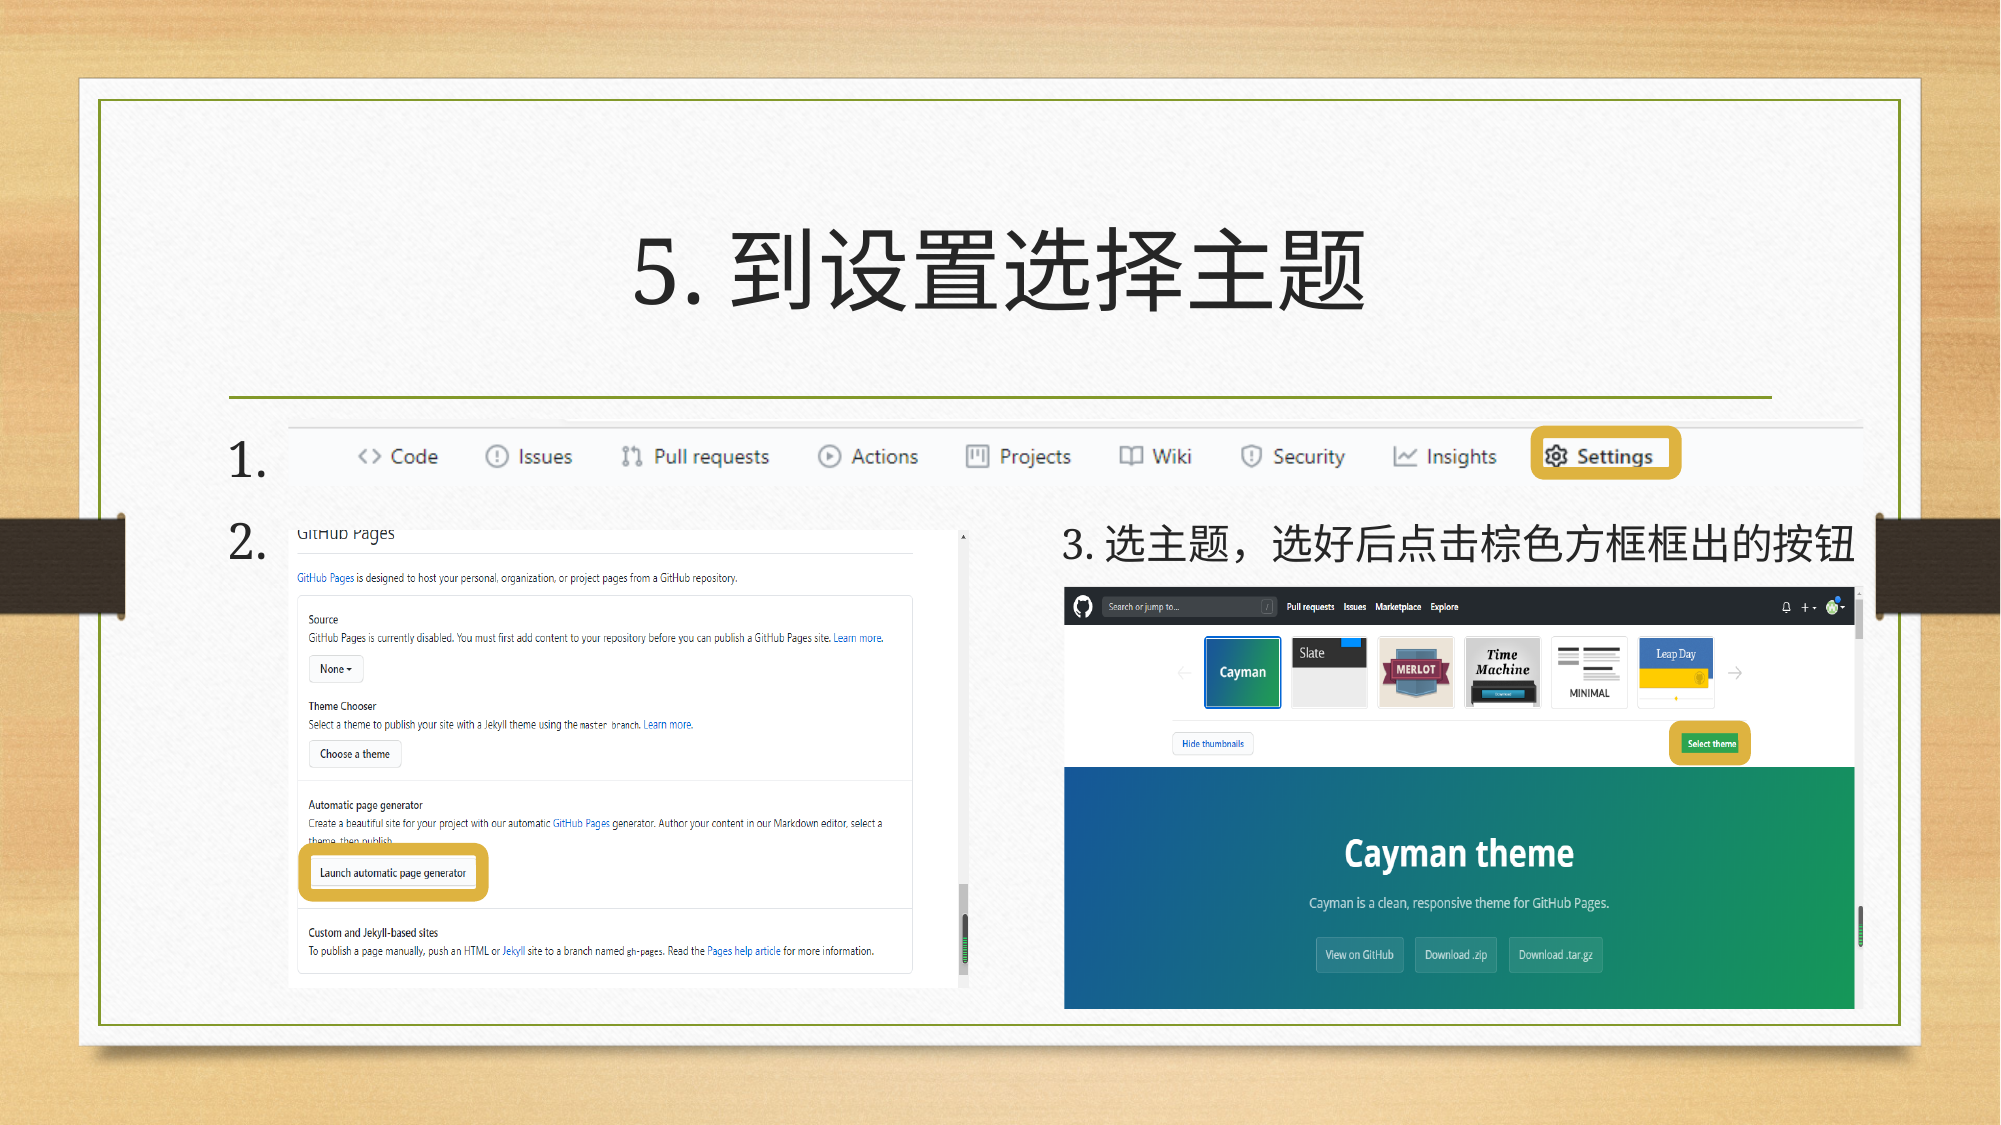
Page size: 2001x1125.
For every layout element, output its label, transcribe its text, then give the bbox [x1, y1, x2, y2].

list 1. 2. 3.选主题，选好后点击棕色方框框出的按钮 [212, 419, 1886, 964]
picture [0, 0, 2001, 1125]
title 5.到设置选择主题 [212, 161, 1788, 375]
